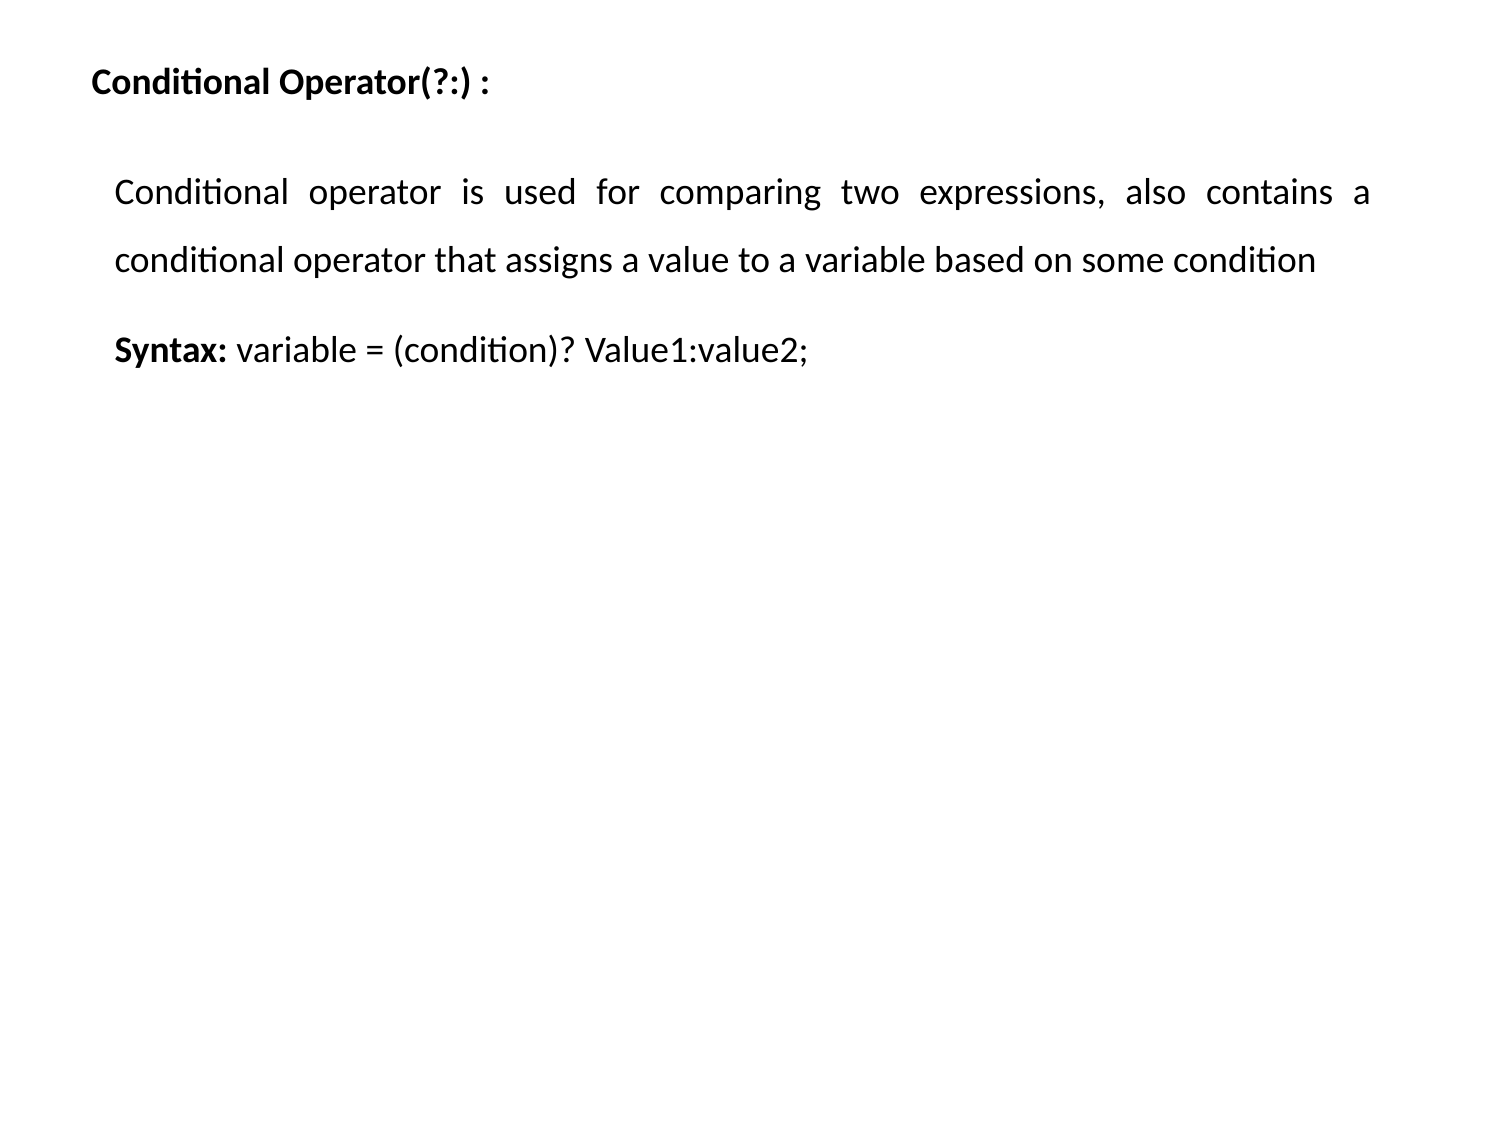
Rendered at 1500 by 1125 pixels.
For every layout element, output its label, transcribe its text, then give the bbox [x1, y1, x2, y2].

text_box Conditional Operator(?:) : [76, 49, 515, 110]
text_box Conditional operator is used for comparing two expressions, also contains a conditional operator that assigns a value to a variable based on some condition Syntax: variable = (condition)? Value1:value2; [99, 137, 1388, 378]
